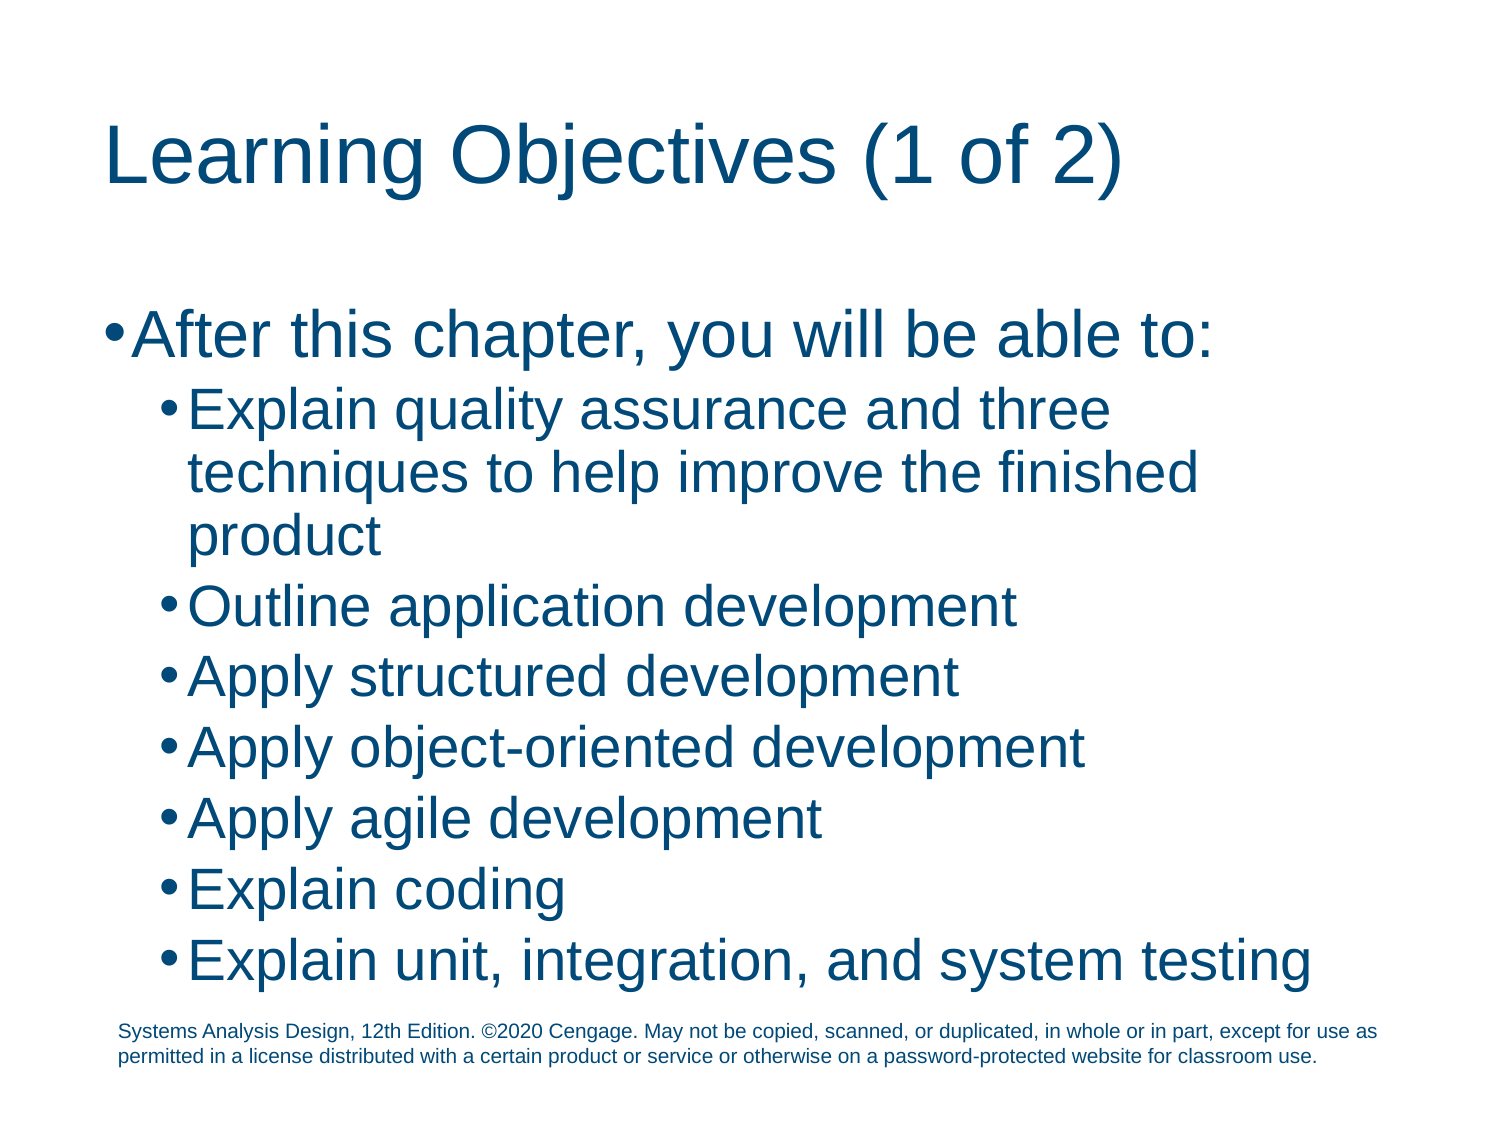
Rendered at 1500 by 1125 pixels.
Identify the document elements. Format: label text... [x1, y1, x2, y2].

footer Systems Analysis Design, 12th Edition. ©2020 Cengage. May not be copied, scanned, or duplicated, in whole or in part, except for use as permitted in a license distributed with a certain product or service or otherwise on a password-protected website for classroom use. [103, 1009, 1397, 1070]
list After this chapter, you will be able to: Explain quality assurance and three techniques to help improve the finished product Outline application development Apply structured development Apply object-oriented development Apply agile development Explain coding Explain unit, integration, and system testing [103, 299, 1397, 1009]
title Learning Objectives (1 of 2) [103, 111, 1397, 243]
